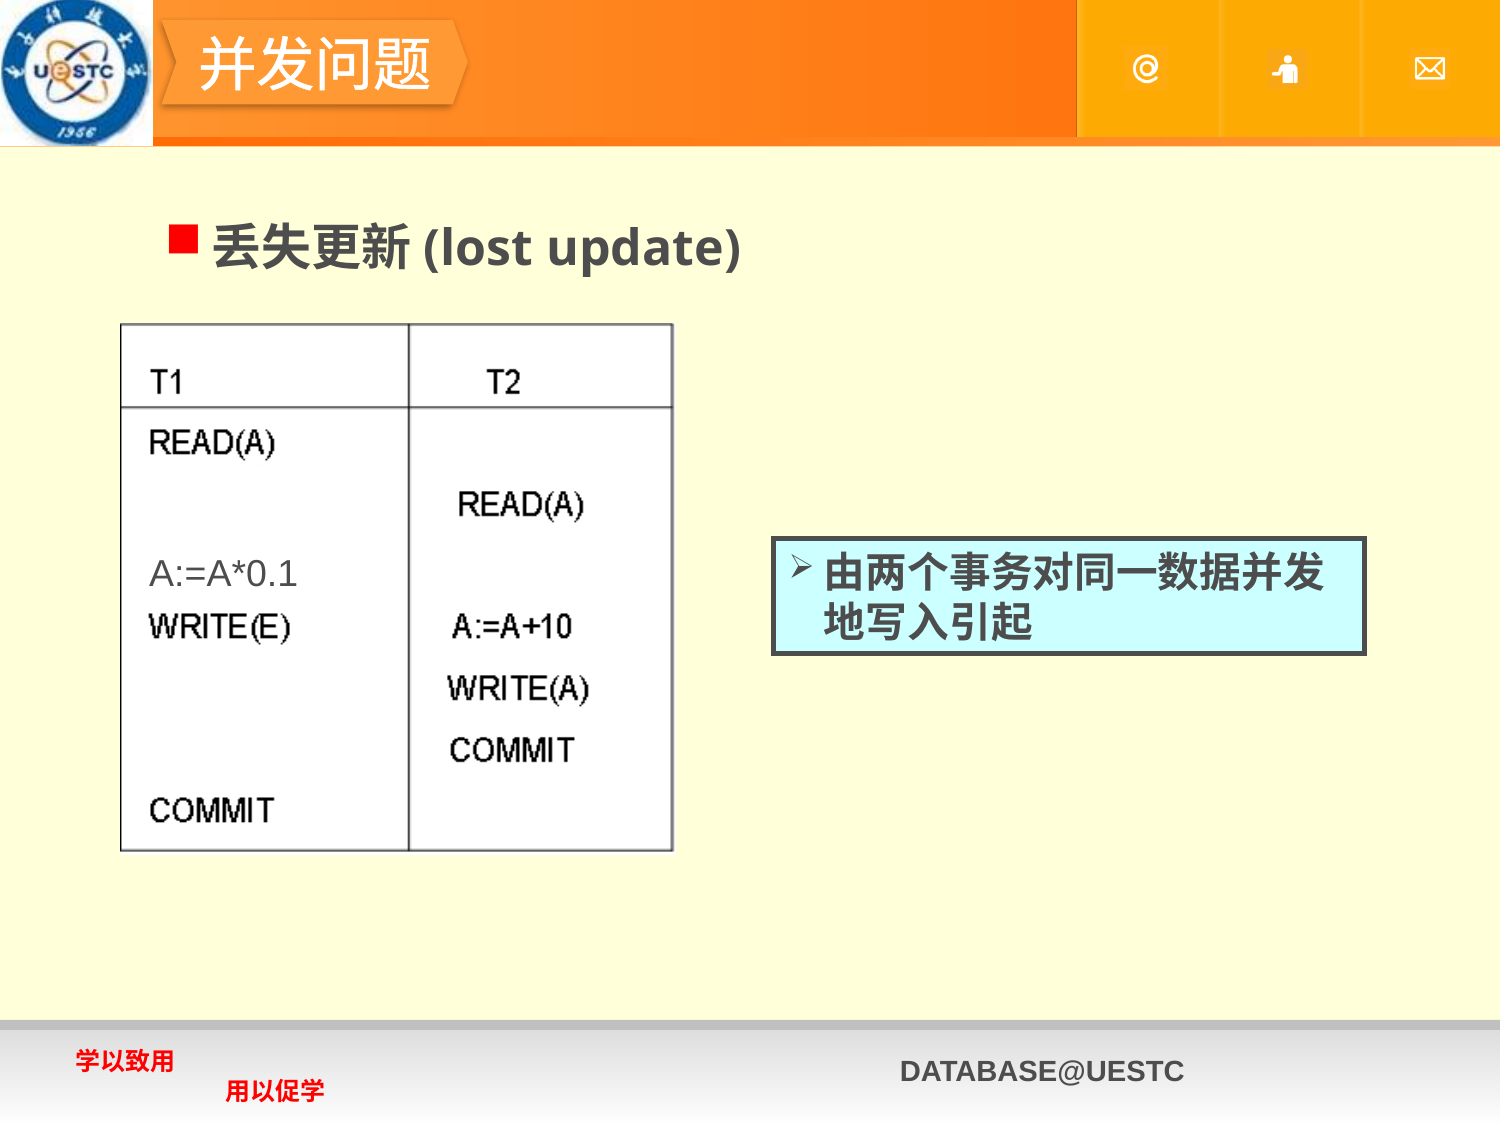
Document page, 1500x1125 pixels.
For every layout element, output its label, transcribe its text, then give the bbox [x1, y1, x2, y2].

picture [0, 0, 153, 146]
list 丢失更新(lost update) [75, 208, 1447, 978]
title [155, 0, 1425, 140]
text_box 由两个事务对同一数据并发地写入引起 [773, 538, 1365, 654]
picture [1425, 48, 1450, 89]
text_box 并发问题 [161, 19, 468, 105]
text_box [120, 323, 676, 856]
